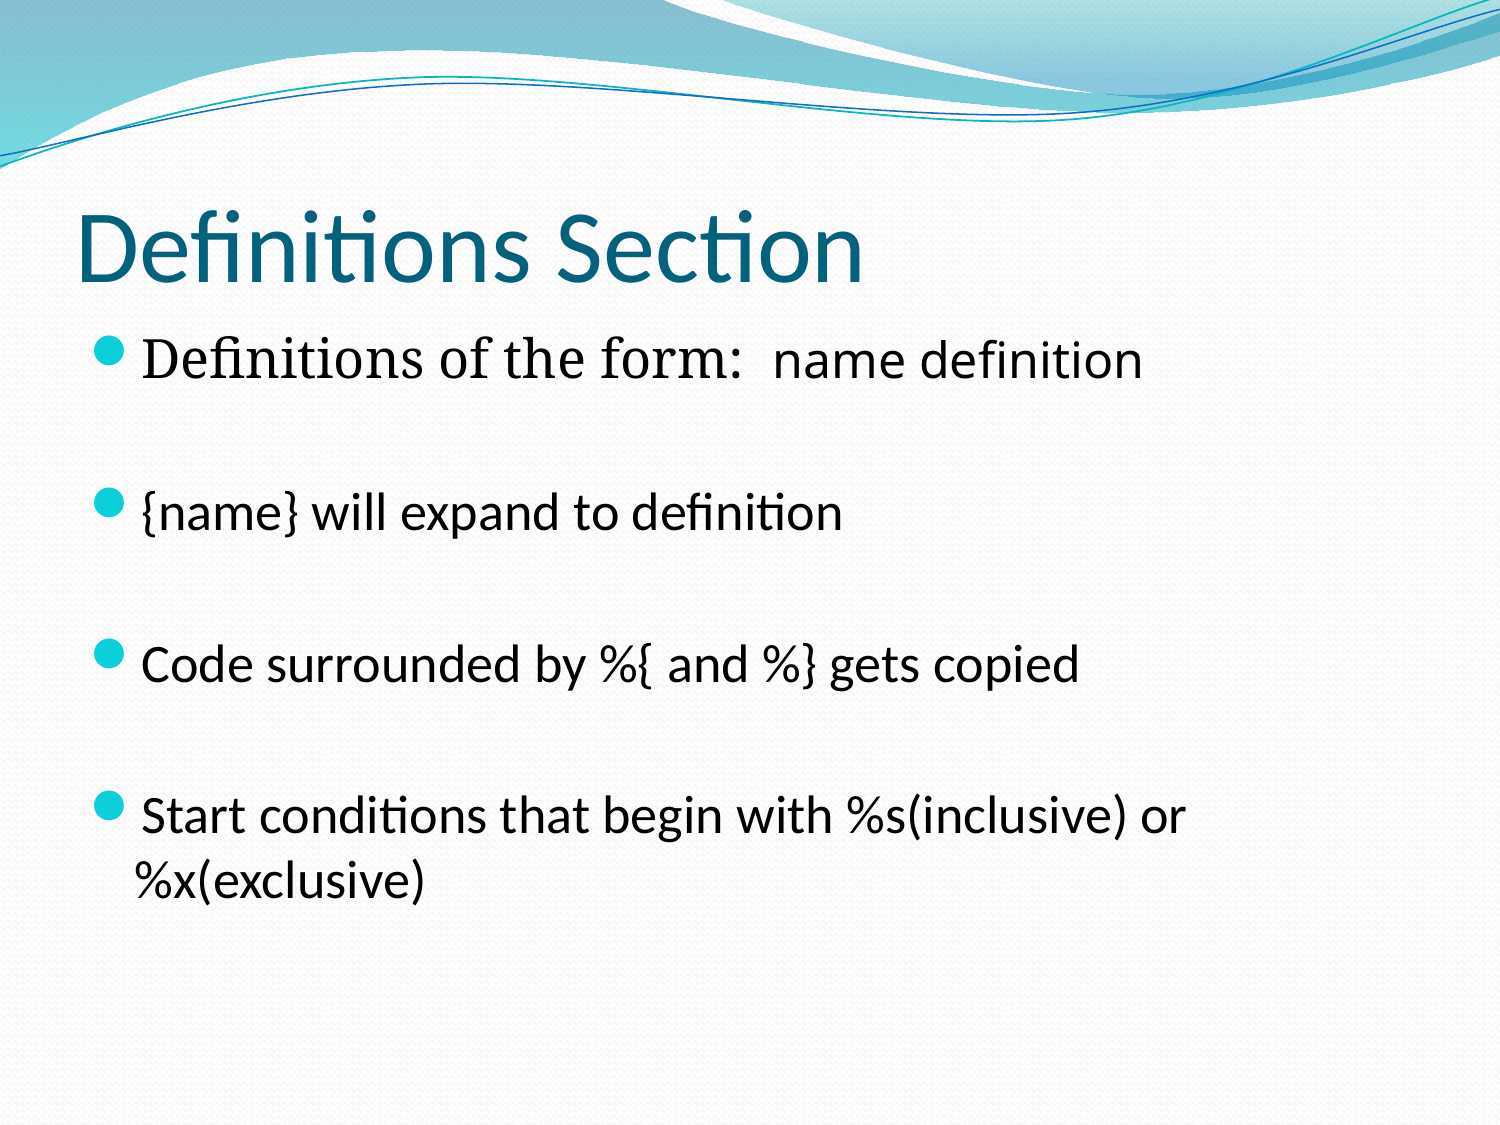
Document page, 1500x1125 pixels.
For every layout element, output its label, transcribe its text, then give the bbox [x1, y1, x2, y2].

title Definitions Section [75, 115, 1425, 303]
list Definitions of the form: name definition {name} will expand to definition Code surrounded by %{ and %} gets copied Start conditions that begin with %s(inclusive) or %x(exclusive) [75, 317, 1425, 1038]
